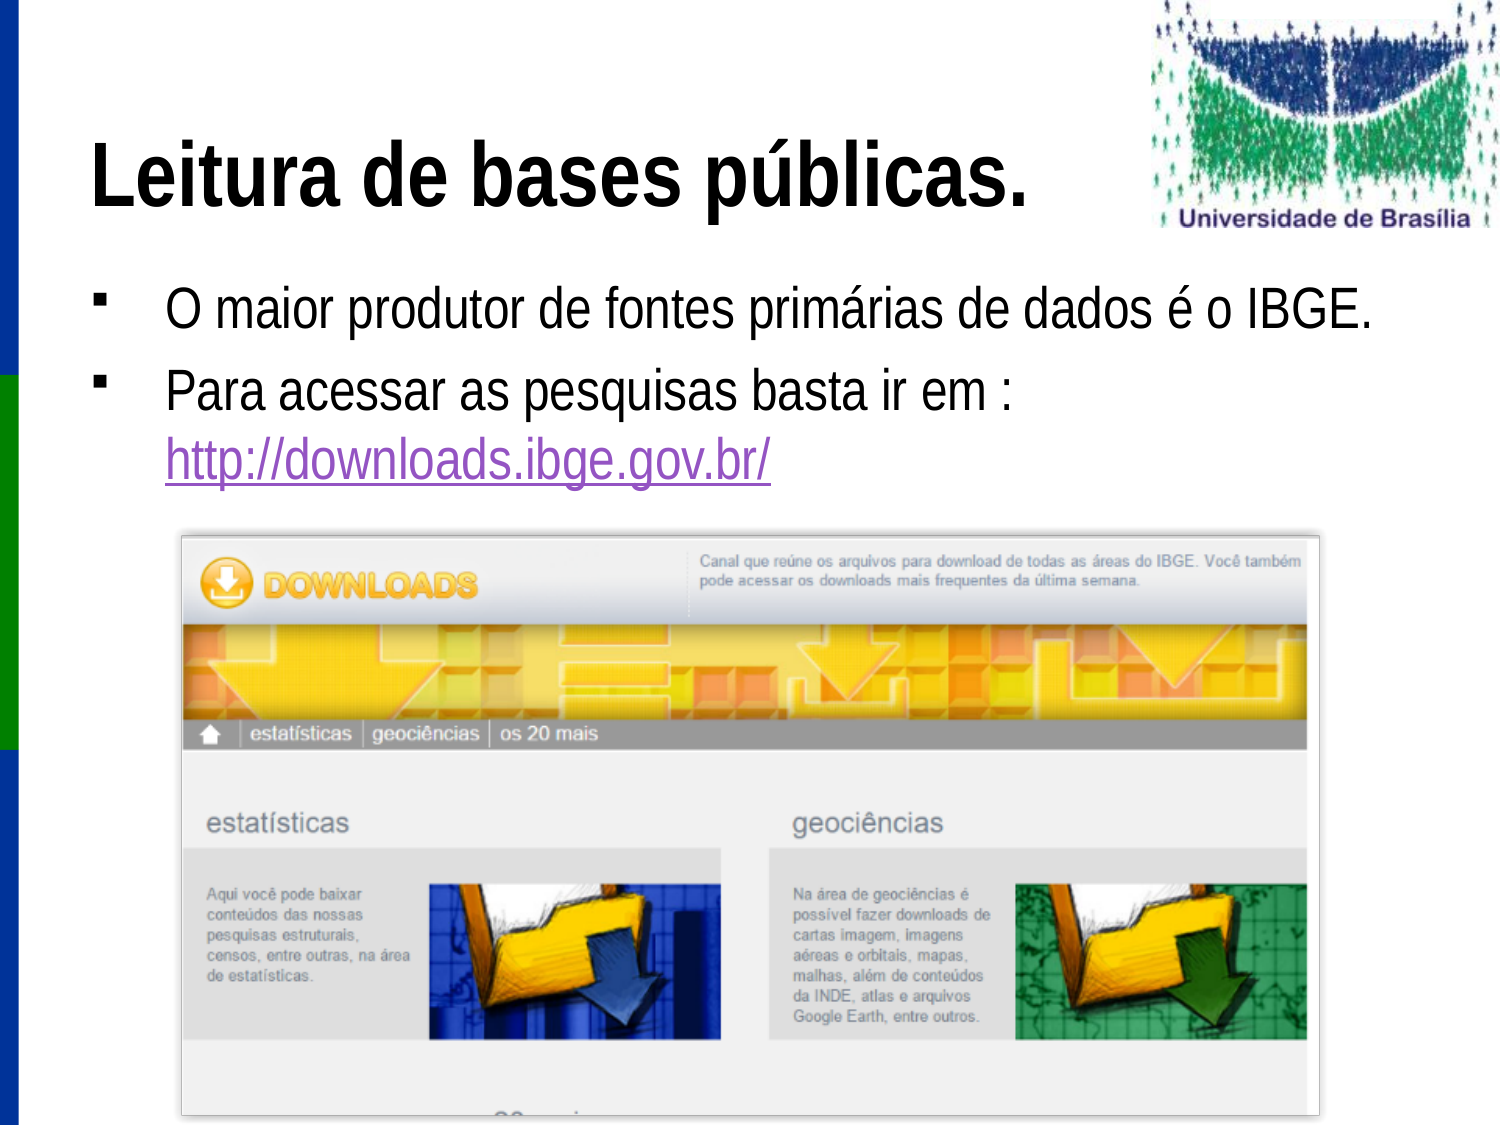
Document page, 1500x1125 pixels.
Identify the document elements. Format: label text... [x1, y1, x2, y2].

picture [1151, 0, 1500, 228]
list O maior produtor de fontes primárias de dados é o IBGE. Para acessar as pesquisas basta ir em : http://downloads.ibge.gov.br/ [75, 262, 1425, 1006]
picture [170, 525, 1330, 1125]
title Leitura de bases públicas. [75, 45, 1152, 233]
